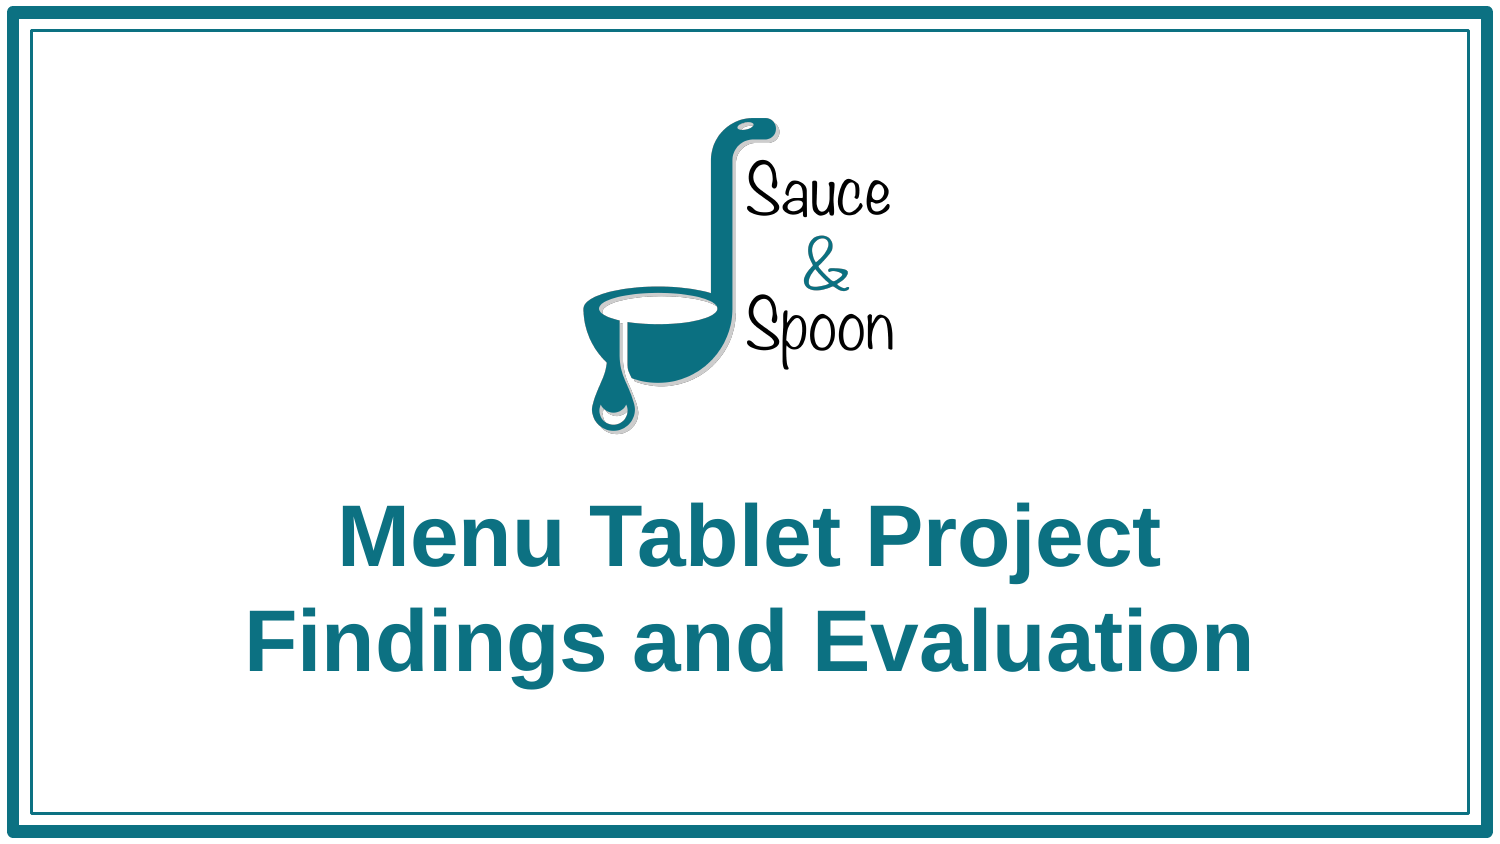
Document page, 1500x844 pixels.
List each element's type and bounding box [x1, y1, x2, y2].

picture [526, 54, 974, 501]
text_box [12, 12, 1488, 832]
